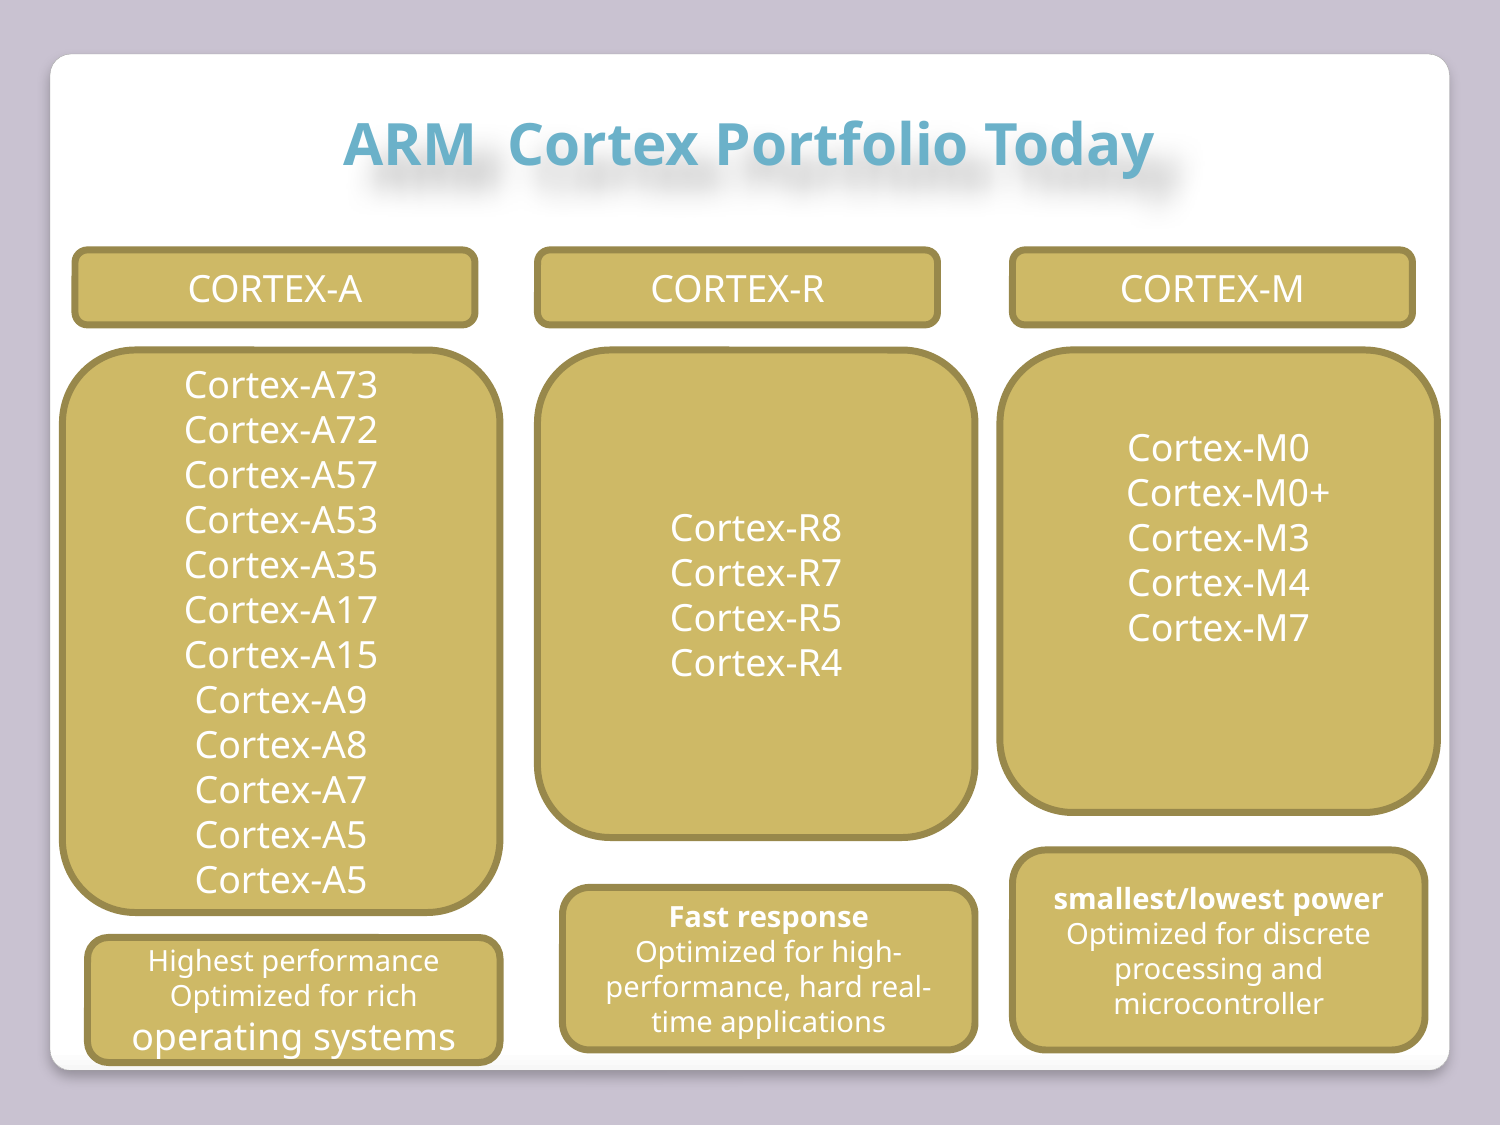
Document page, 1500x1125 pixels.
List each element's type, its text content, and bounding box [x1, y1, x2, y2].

text_box Cortex-R8 Cortex-R7 Cortex-R5 Cortex-R4 [533, 346, 979, 842]
text_box CORTEX-M [1008, 246, 1416, 329]
text_box Highest performance Optimized for rich operating systems [83, 933, 504, 1067]
text_box smallest/lowest power Optimized for discrete processing and microcontroller [1008, 846, 1429, 1054]
text_box Cortex-M0 Cortex-M0+ Cortex-M3 Cortex-M4 Cortex-M7 [996, 346, 1441, 816]
text_box Fast response Optimized for high-performance, hard real-time applications [558, 883, 979, 1054]
text_box CORTEX-A [71, 246, 479, 329]
text_box Cortex-A73 Cortex-A72 Cortex-A57 Cortex-A53 Cortex-A35 Cortex-A17 Cortex-A15 Cortex-A9 Cortex-A8 Cortex-A7 Cortex-A5 Cortex-A5 [58, 346, 504, 917]
text_box ARM Cortex Portfolio Today [328, 99, 1171, 185]
text_box CORTEX-R [533, 246, 941, 329]
